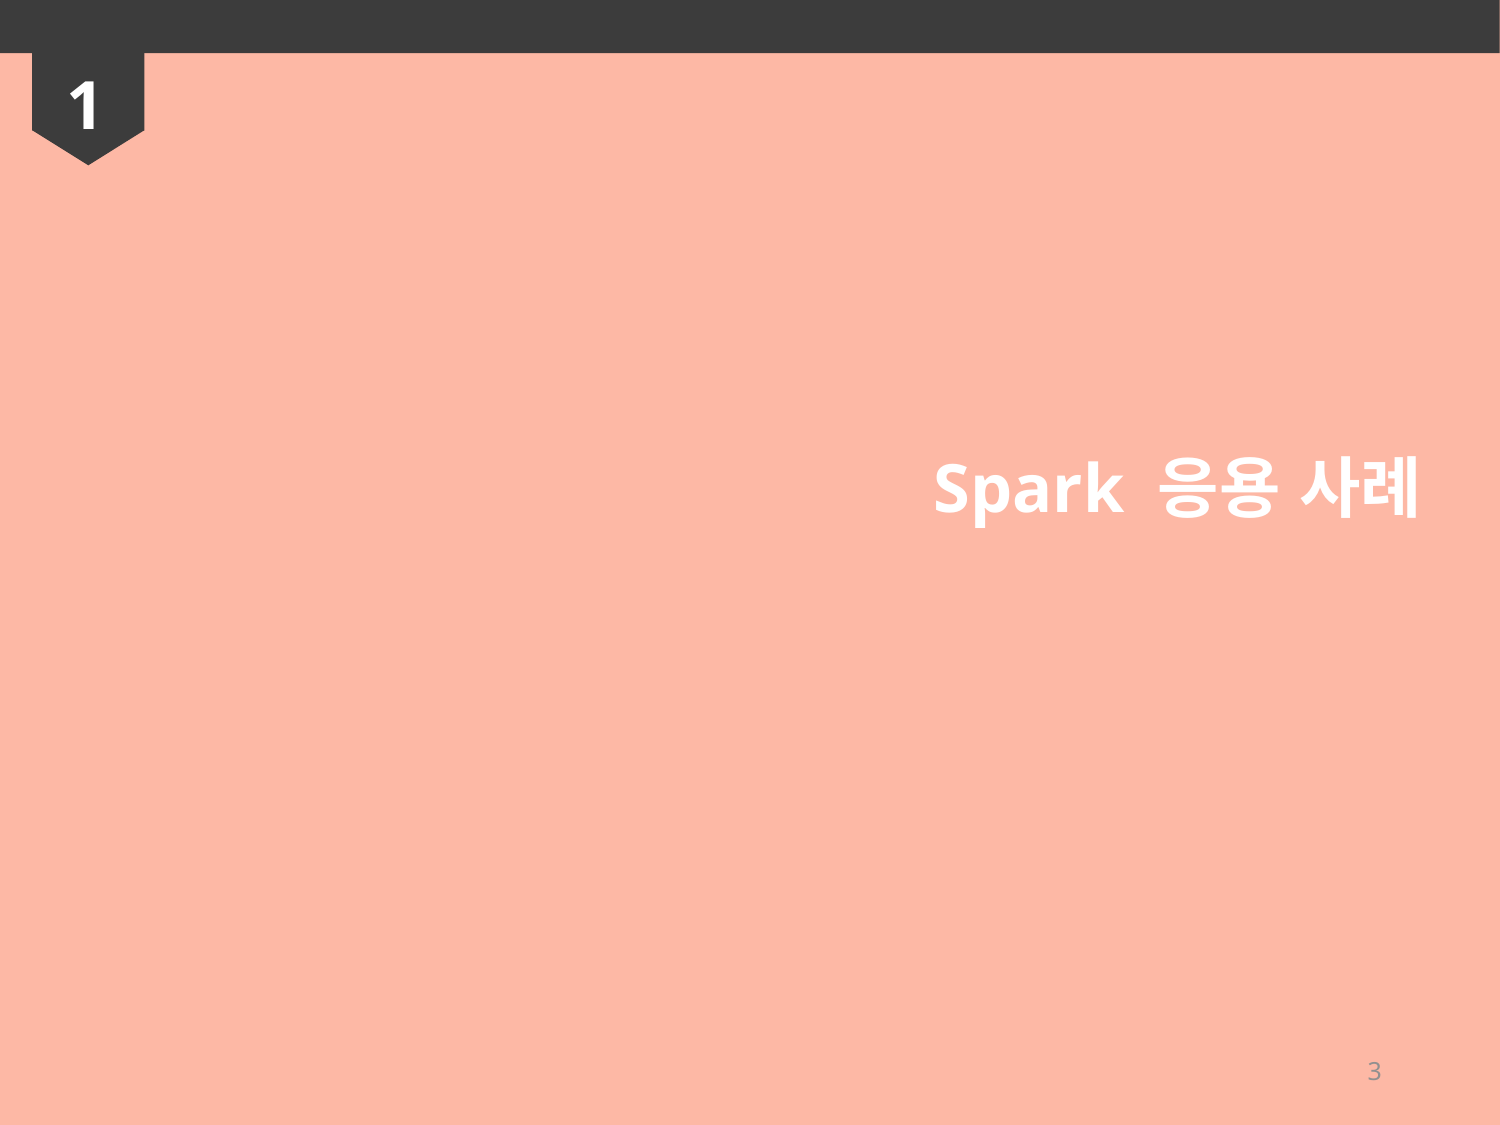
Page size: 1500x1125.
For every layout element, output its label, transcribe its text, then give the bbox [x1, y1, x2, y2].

text_box Spark 응용 사례 [916, 438, 1440, 533]
text_box 1 [145, 56, 151, 151]
slide_number 3 [1059, 1042, 1397, 1103]
text_box [0, 0, 1500, 54]
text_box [32, 53, 145, 166]
